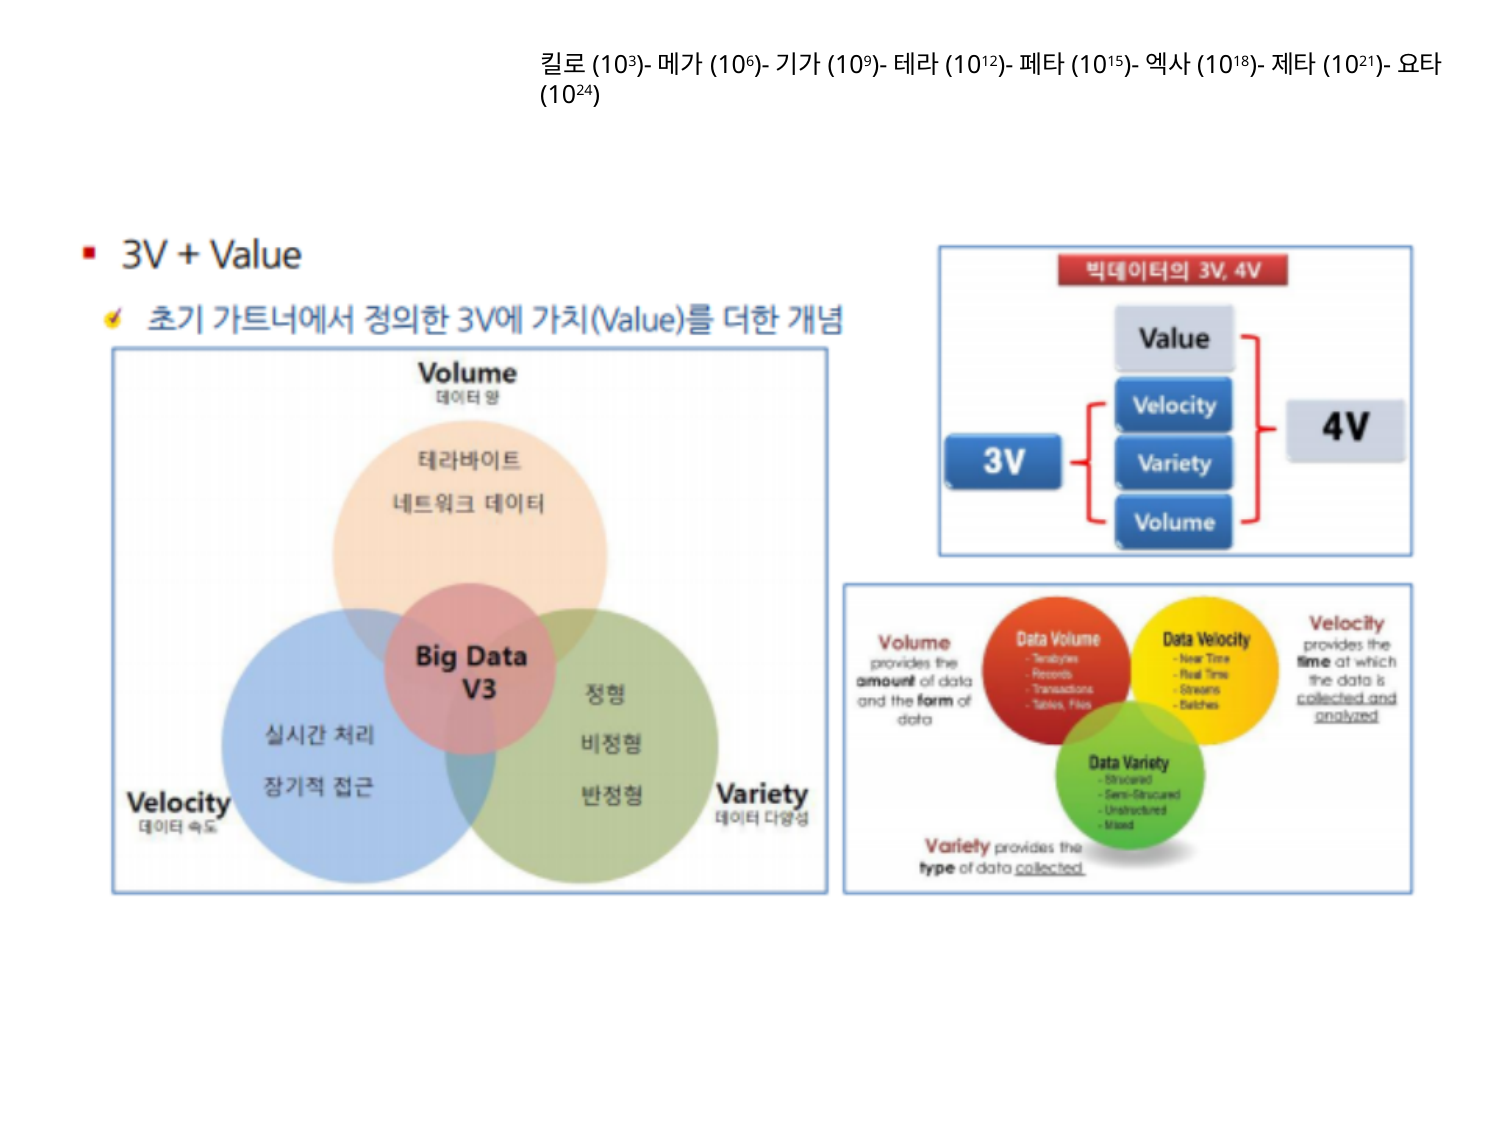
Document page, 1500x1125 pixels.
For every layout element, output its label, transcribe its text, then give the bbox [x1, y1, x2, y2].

picture [59, 220, 1441, 905]
text_box 킬로(103)-메가(106)-기가(109)-테라(1012)-페타(1015)-엑사(1018)-제타(1021)-요타(1024) [525, 41, 1497, 116]
